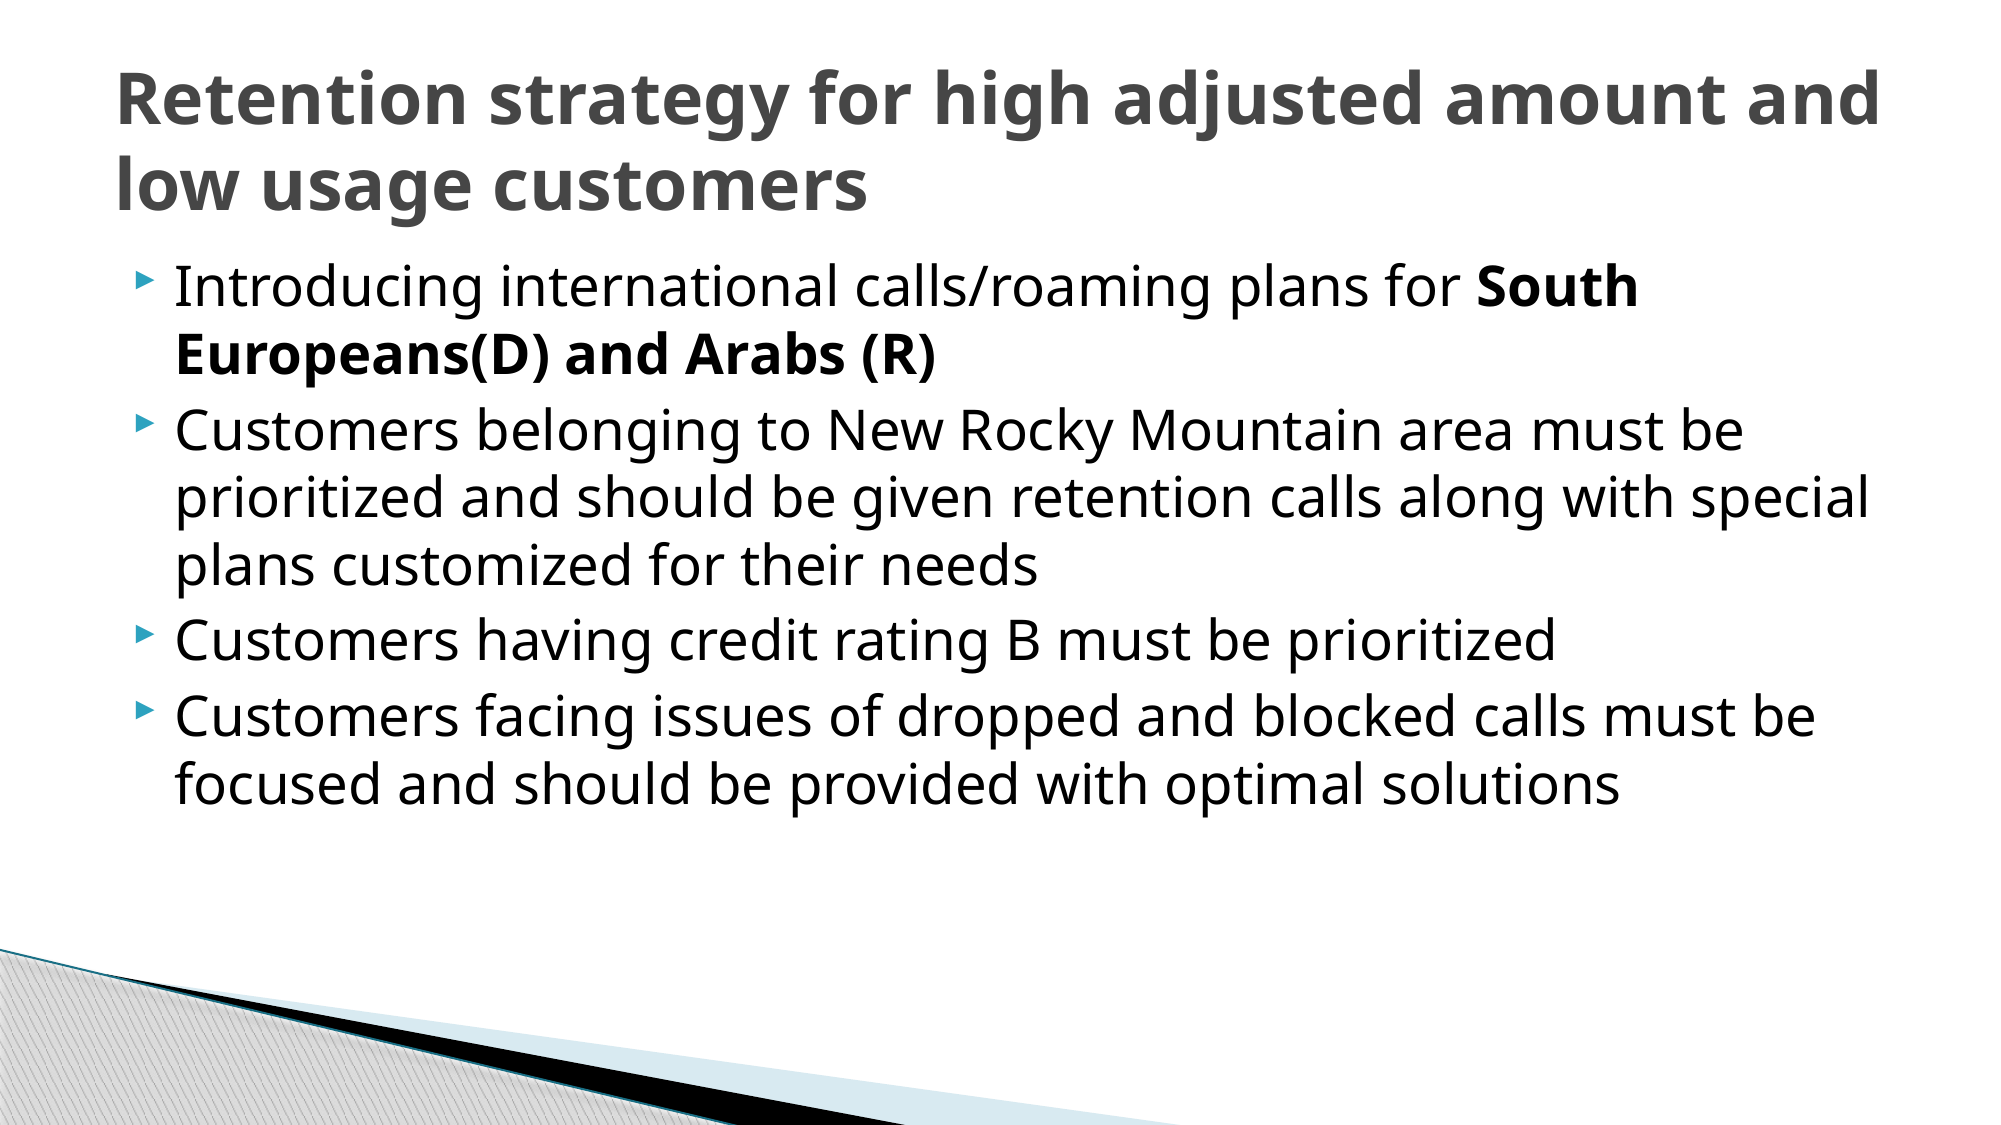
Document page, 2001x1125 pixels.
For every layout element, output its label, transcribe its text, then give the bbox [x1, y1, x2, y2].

list Introducing international calls/roaming plans for South Europeans(D) and Arabs (R) Customers belonging to New Rocky Mountain area must be prioritized and should be given retention calls along with special plans customized for their needs Customers having credit rating B must be prioritized Customers facing issues of dropped and blocked calls must be focused and should be provided with optimal solutions [99, 243, 1900, 986]
title Retention strategy for high adjusted amount and low usage customers [99, 45, 1900, 233]
